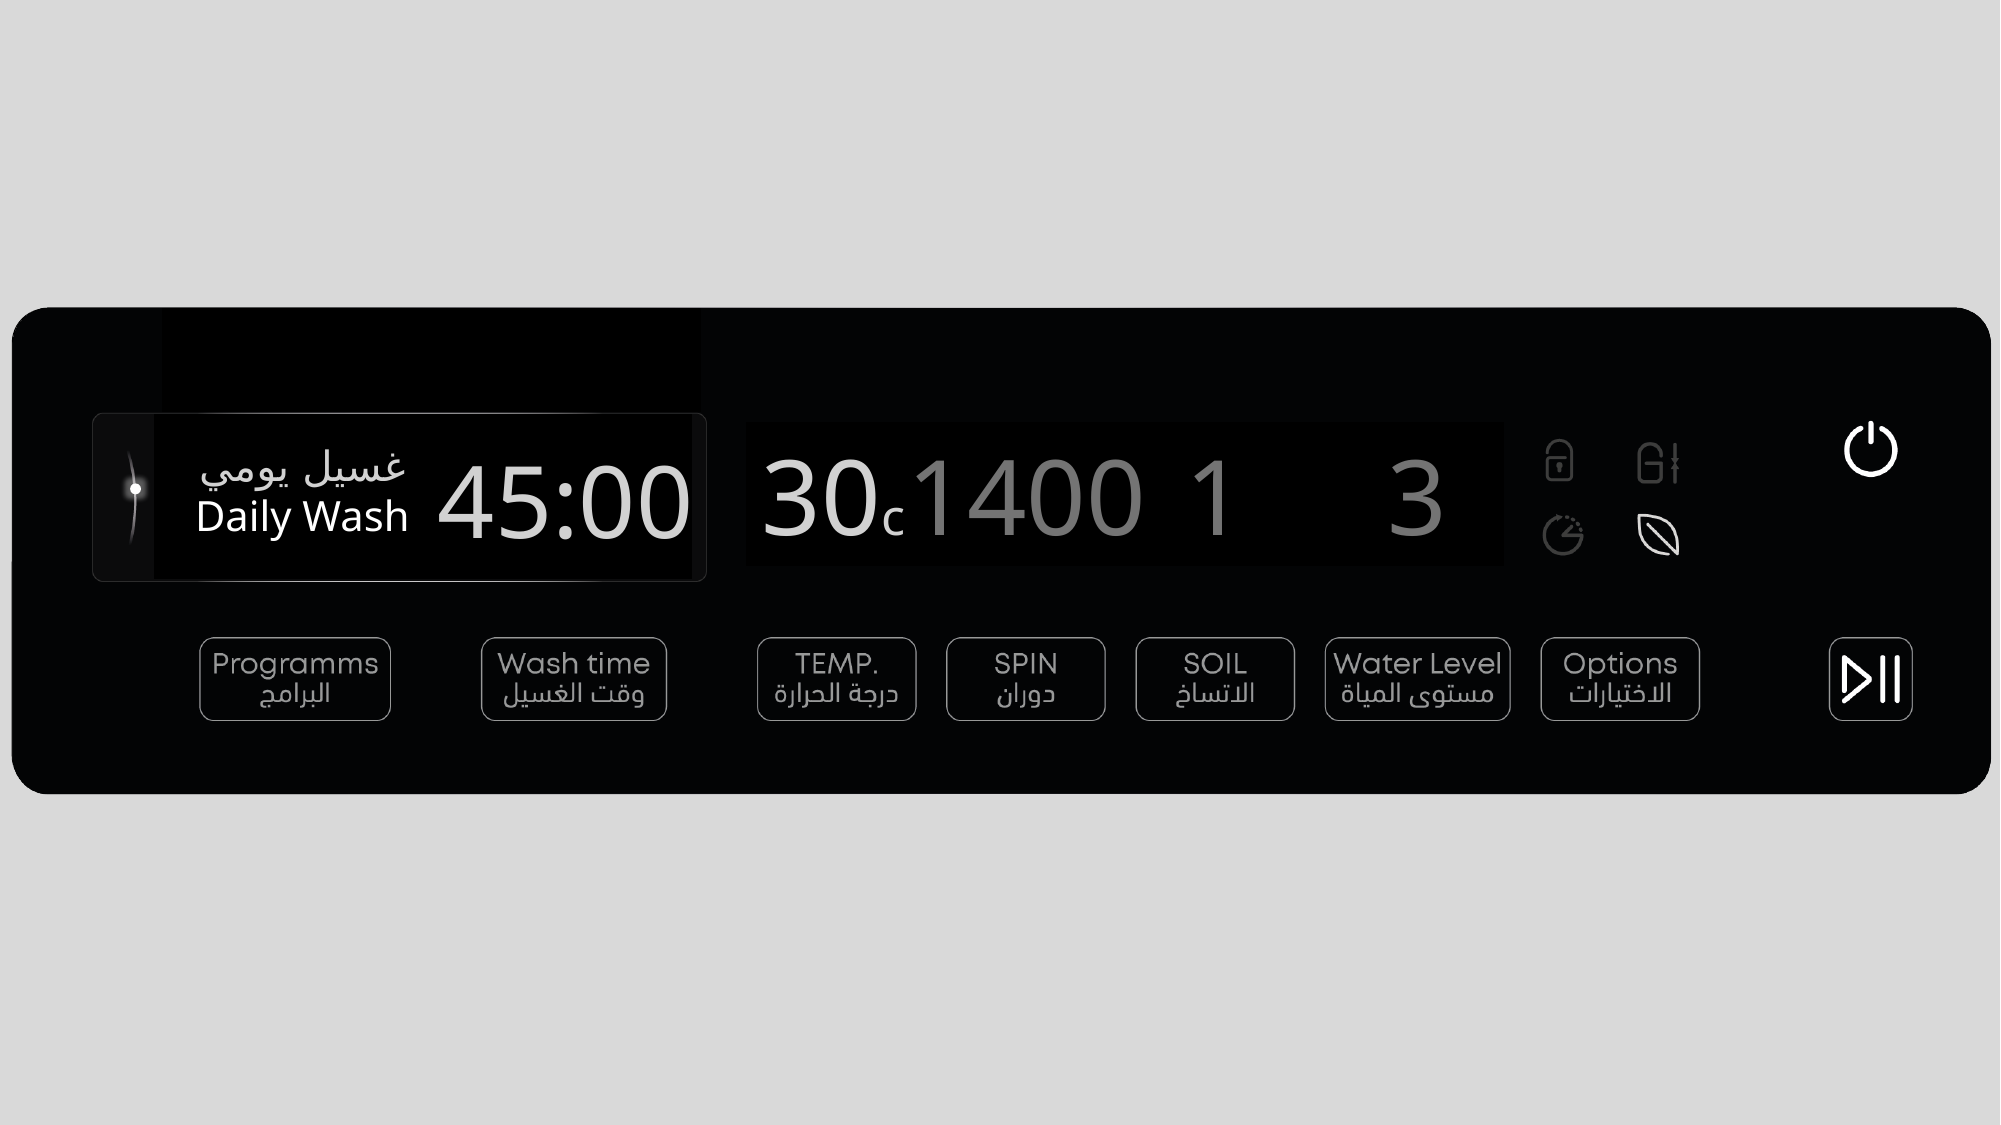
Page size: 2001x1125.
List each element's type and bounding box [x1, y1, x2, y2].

picture [0, 269, 2000, 856]
